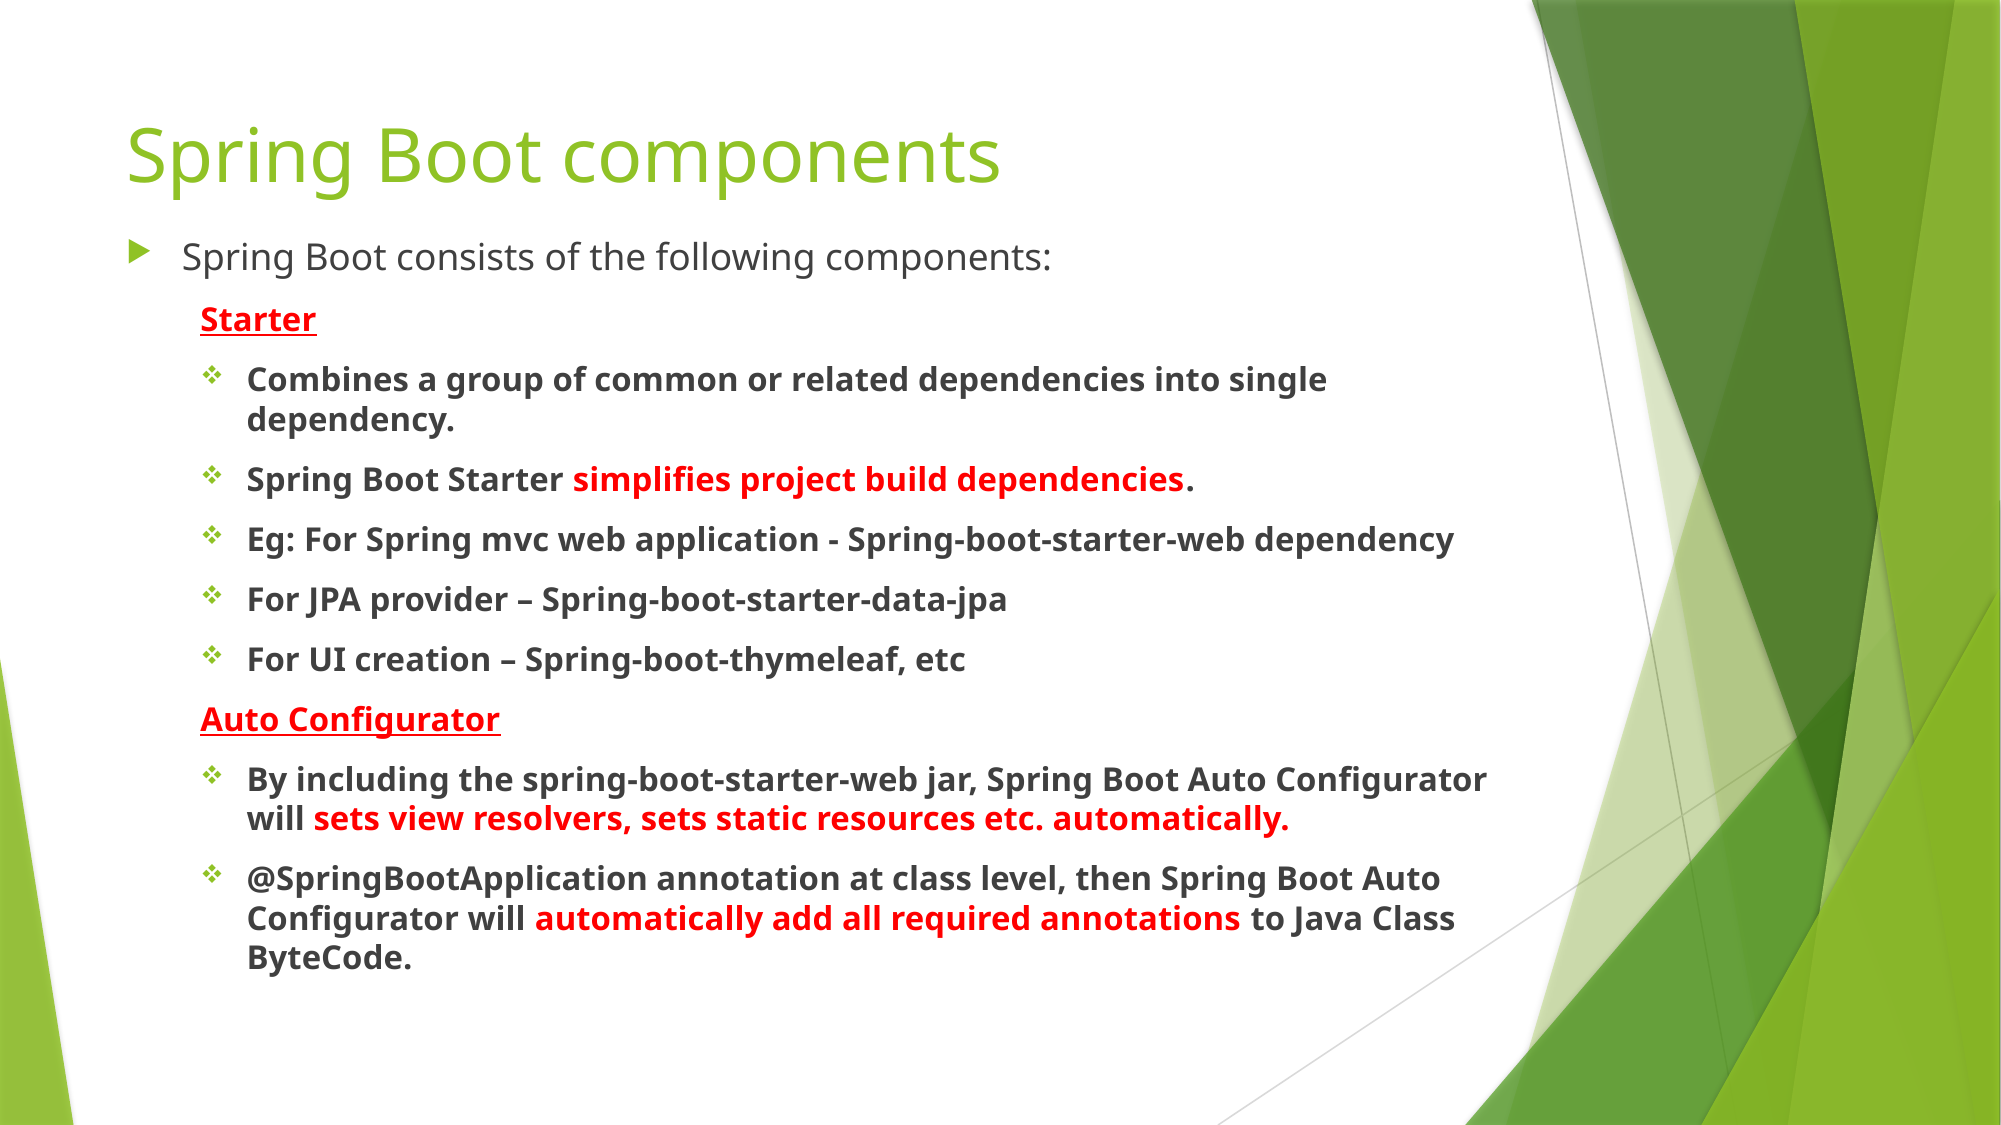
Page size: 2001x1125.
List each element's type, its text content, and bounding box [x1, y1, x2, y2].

list Spring Boot consists of the following components: Starter Combines a group of common or related dependencies into single dependency. Spring Boot Starter simplifies project build dependencies. Eg: For Spring mvc web application - Spring-boot-starter-web dependency For JPA provider – Spring-boot-starter-data-jpa For UI creation – Spring-boot-thymeleaf, etc Auto Configurator By including the spring-boot-starter-web jar, Spring Boot Auto Configurator will sets view resolvers, sets static resources etc. automatically. @SpringBootApplication annotation at class level, then Spring Boot Auto Configurator will automatically add all required annotations to Java Class ByteCode. [111, 226, 1522, 989]
title Spring Boot components [111, 99, 1522, 226]
